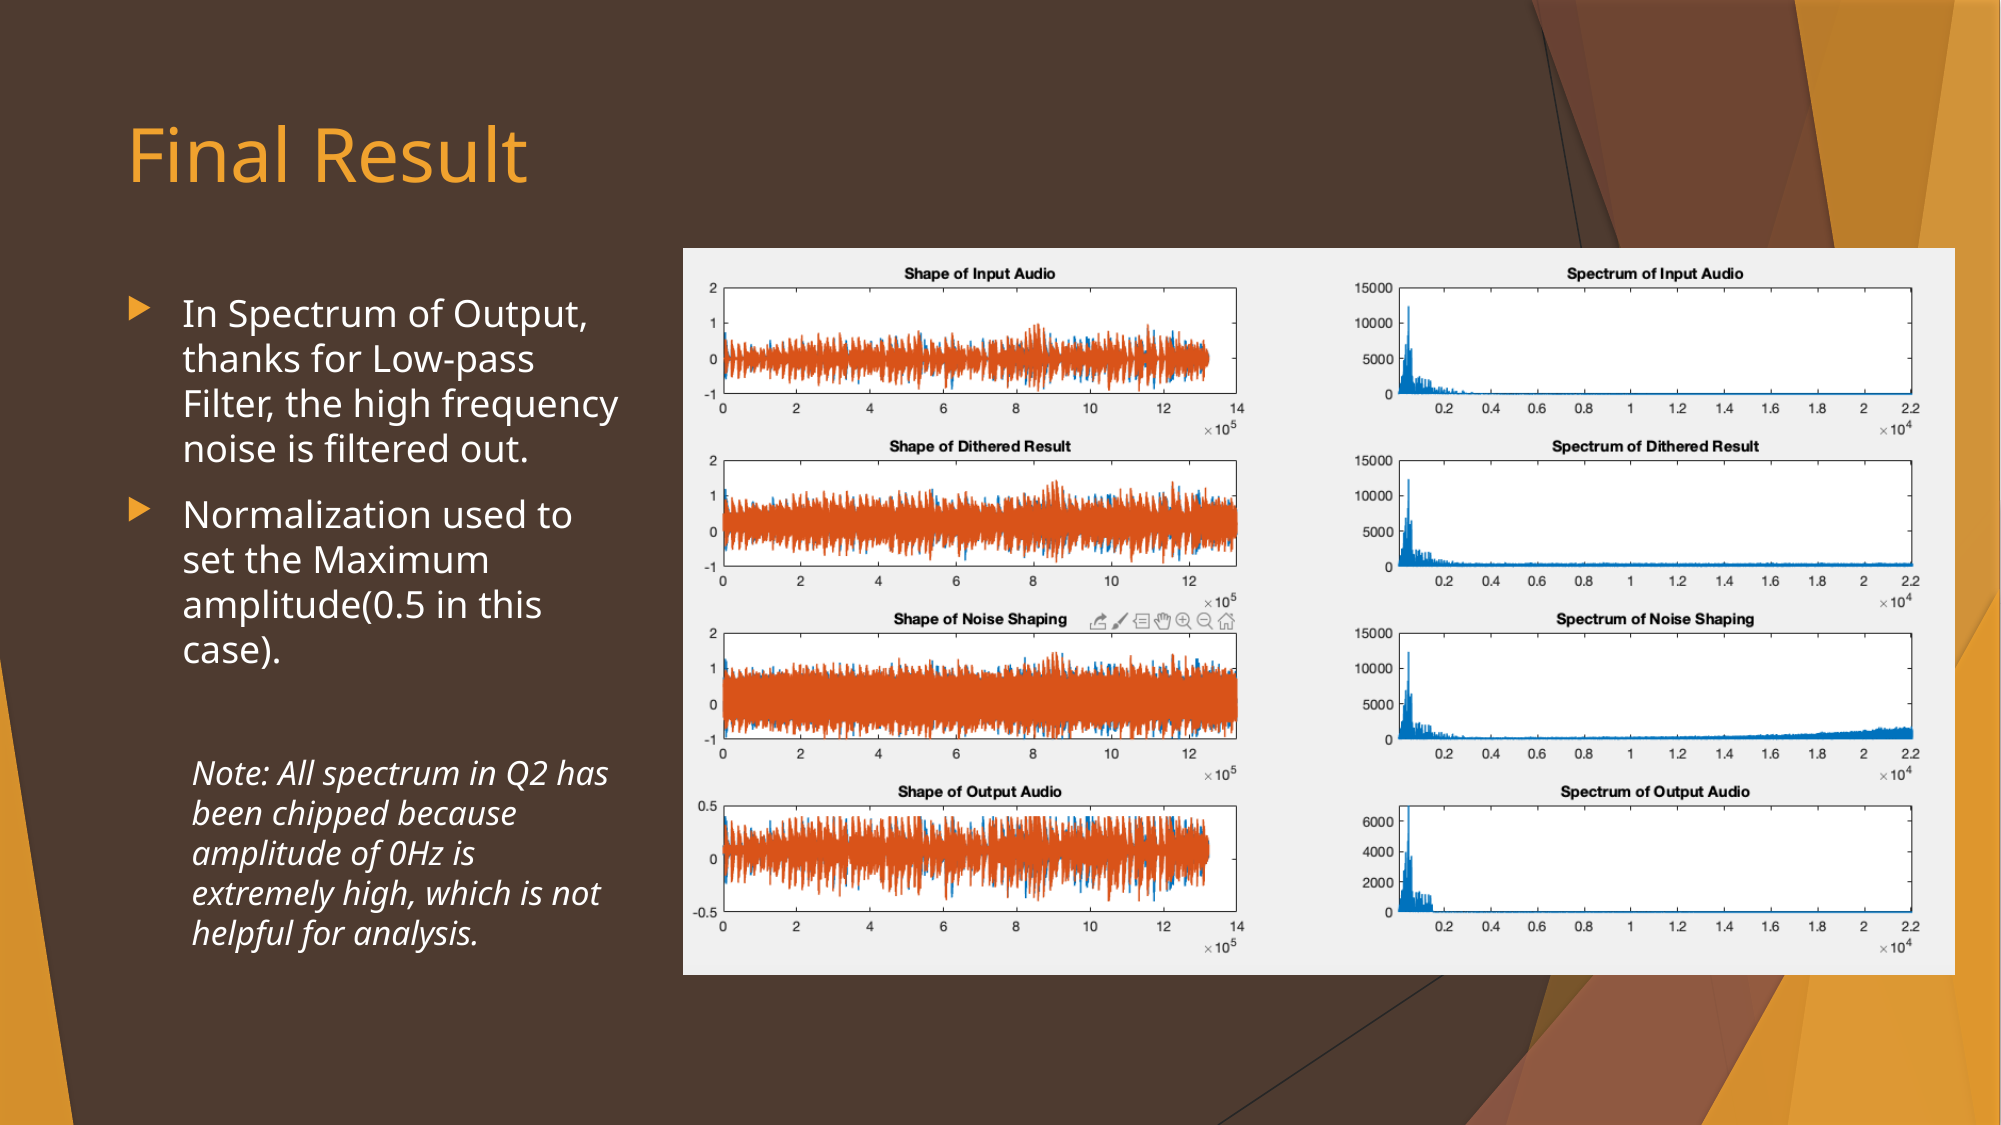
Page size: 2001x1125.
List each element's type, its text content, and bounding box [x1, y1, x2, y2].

list In Spectrum of Output, thanks for Low-pass Filter, the high frequency noise is filtered out. Normalization used to set the Maximum amplitude(0.5 in this case). Note: All spectrum in Q2 has been chipped because amplitude of 0Hz is extremely high, which is not helpful for analysis. [111, 282, 639, 1014]
title Final Result [111, 99, 1842, 317]
picture [682, 247, 1956, 976]
